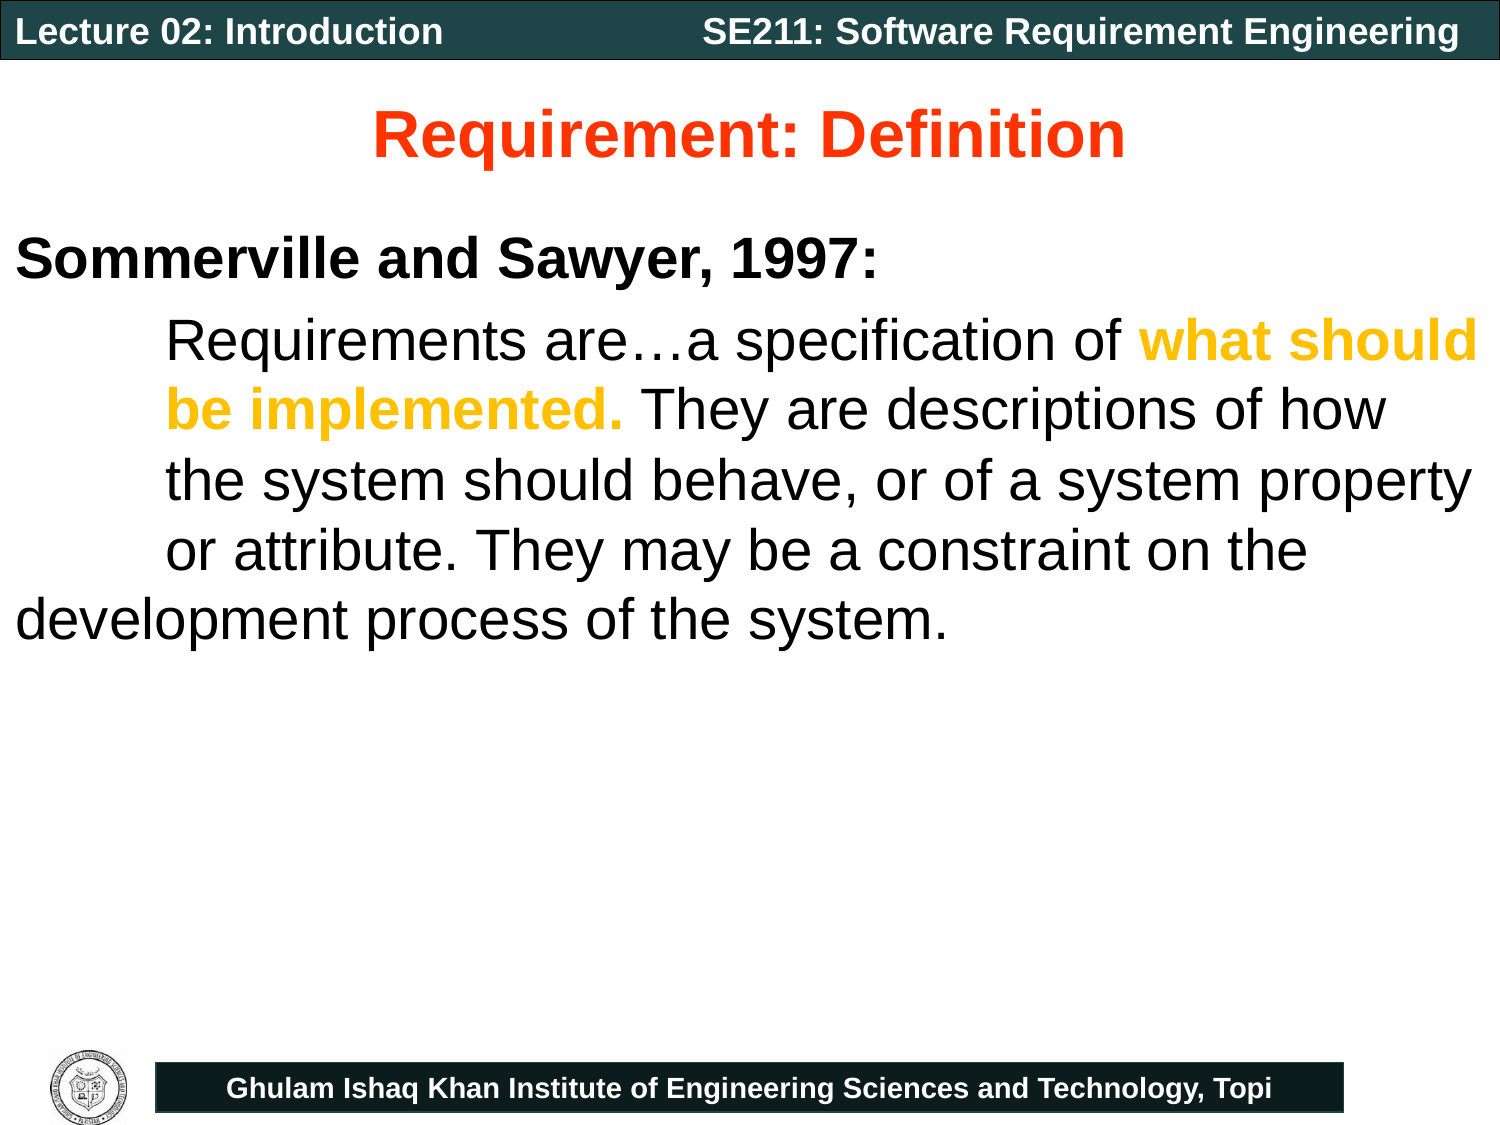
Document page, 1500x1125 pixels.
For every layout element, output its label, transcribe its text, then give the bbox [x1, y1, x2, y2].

picture [50, 1050, 127, 1125]
title Requirement: Definition [0, 62, 1500, 200]
list Sommerville and Sawyer, 1997: Requirements are…a specification of what should be implemented. They are descriptions of how the system should behave, or of a system property or attribute. They may be a constraint on the development process of the system. [0, 212, 1500, 1050]
